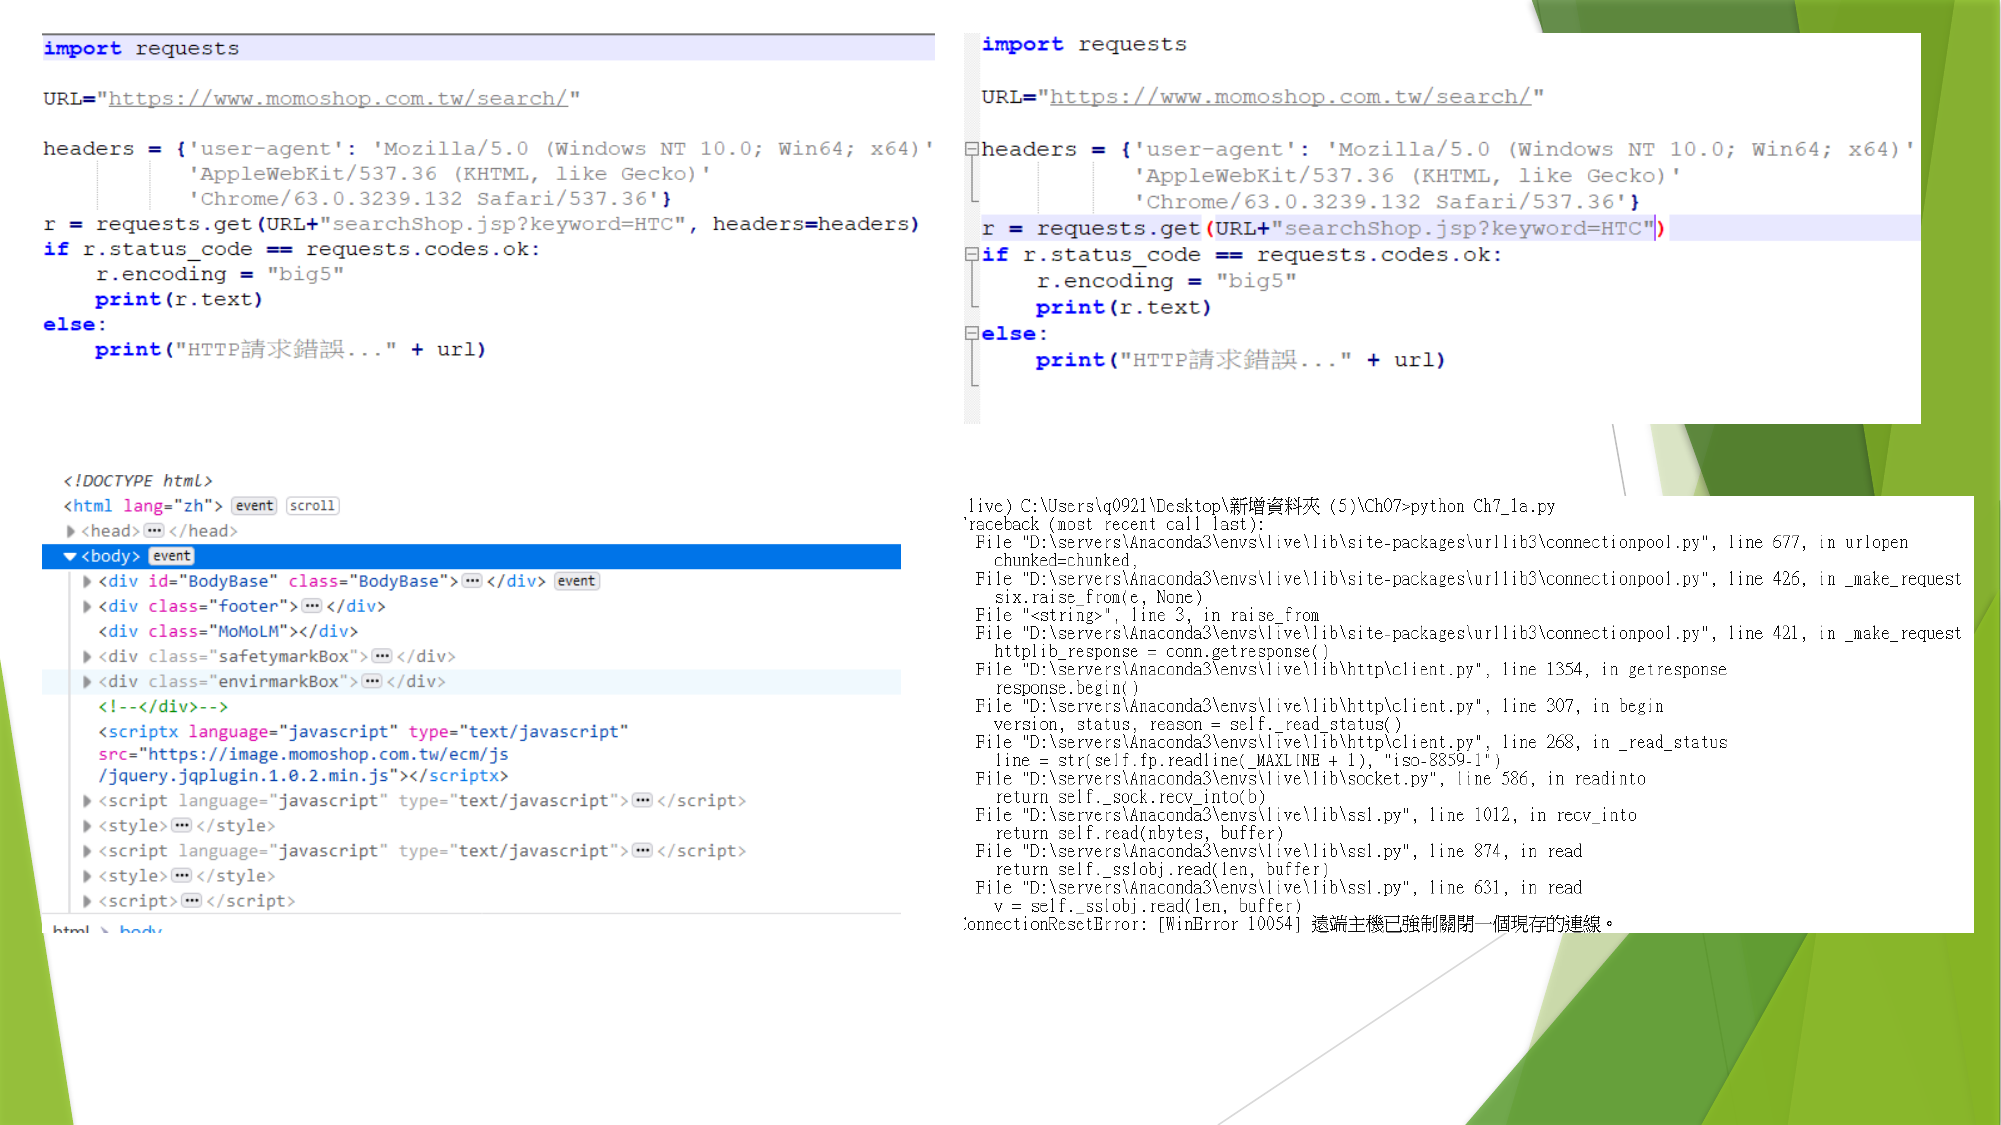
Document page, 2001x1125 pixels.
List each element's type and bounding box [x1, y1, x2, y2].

picture [963, 496, 1975, 933]
picture [42, 32, 935, 384]
picture [42, 474, 901, 933]
picture [963, 32, 1921, 424]
